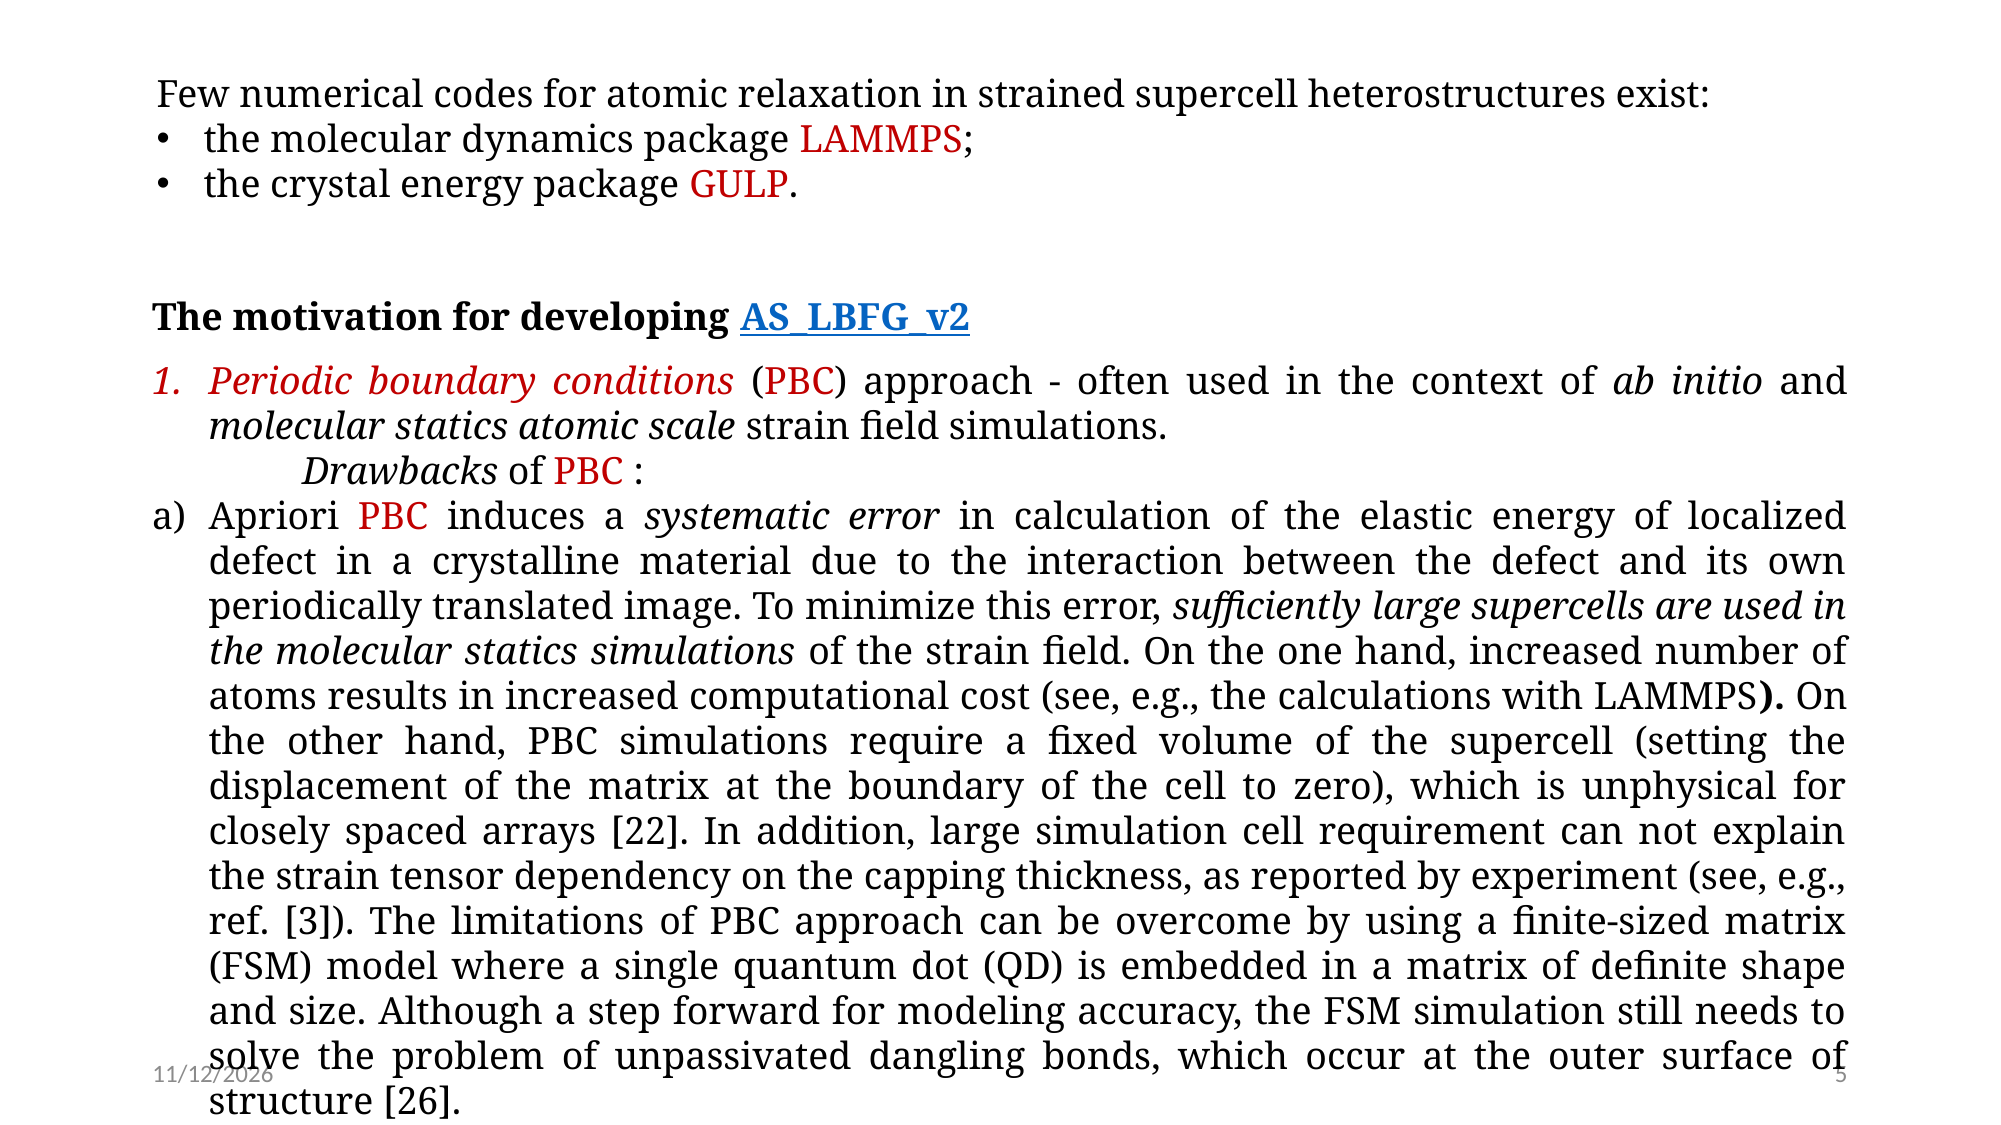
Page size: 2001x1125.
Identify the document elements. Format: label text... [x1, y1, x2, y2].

text_box Few numerical codes for atomic relaxation in strained supercell heterostructures exist: the molecular dynamics package LAMMPS; the crystal energy package GULP. [141, 62, 1768, 213]
text_box The motivation for developing AS_LBFG_v2 Periodic boundary conditions (PBC) approach - often used in the context of ab initio and molecular statics atomic scale strain field simulations. Drawbacks of PBC : Apriori PBC induces a systematic error in calculation of the elastic energy of localized defect in a crystalline material due to the interaction between the defect and its own periodically translated image. To minimize this error, sufficiently large supercells are used in the molecular statics simulations of the strain field. On the one hand, increased number of atoms results in increased computational cost (see, e.g., the calculations with LAMMPS). On the other hand, PBC simulations require a fixed volume of the supercell (setting the displacement of the matrix at the boundary of the cell to zero), which is unphysical for closely spaced arrays [22]. In addition, large simulation cell requirement can not explain the strain tensor dependency on the capping thickness, as reported by experiment (see, e.g., ref. [3]). The limitations of PBC approach can be overcome by using a finite-sized matrix (FSM) model where a single quantum dot (QD) is embedded in a matrix of definite shape and size. Although a step forward for modeling accuracy, the FSM simulation still needs to solve the problem of unpassivated dangling bonds, which occur at the outer surface of structure [26]. [137, 285, 1863, 1125]
